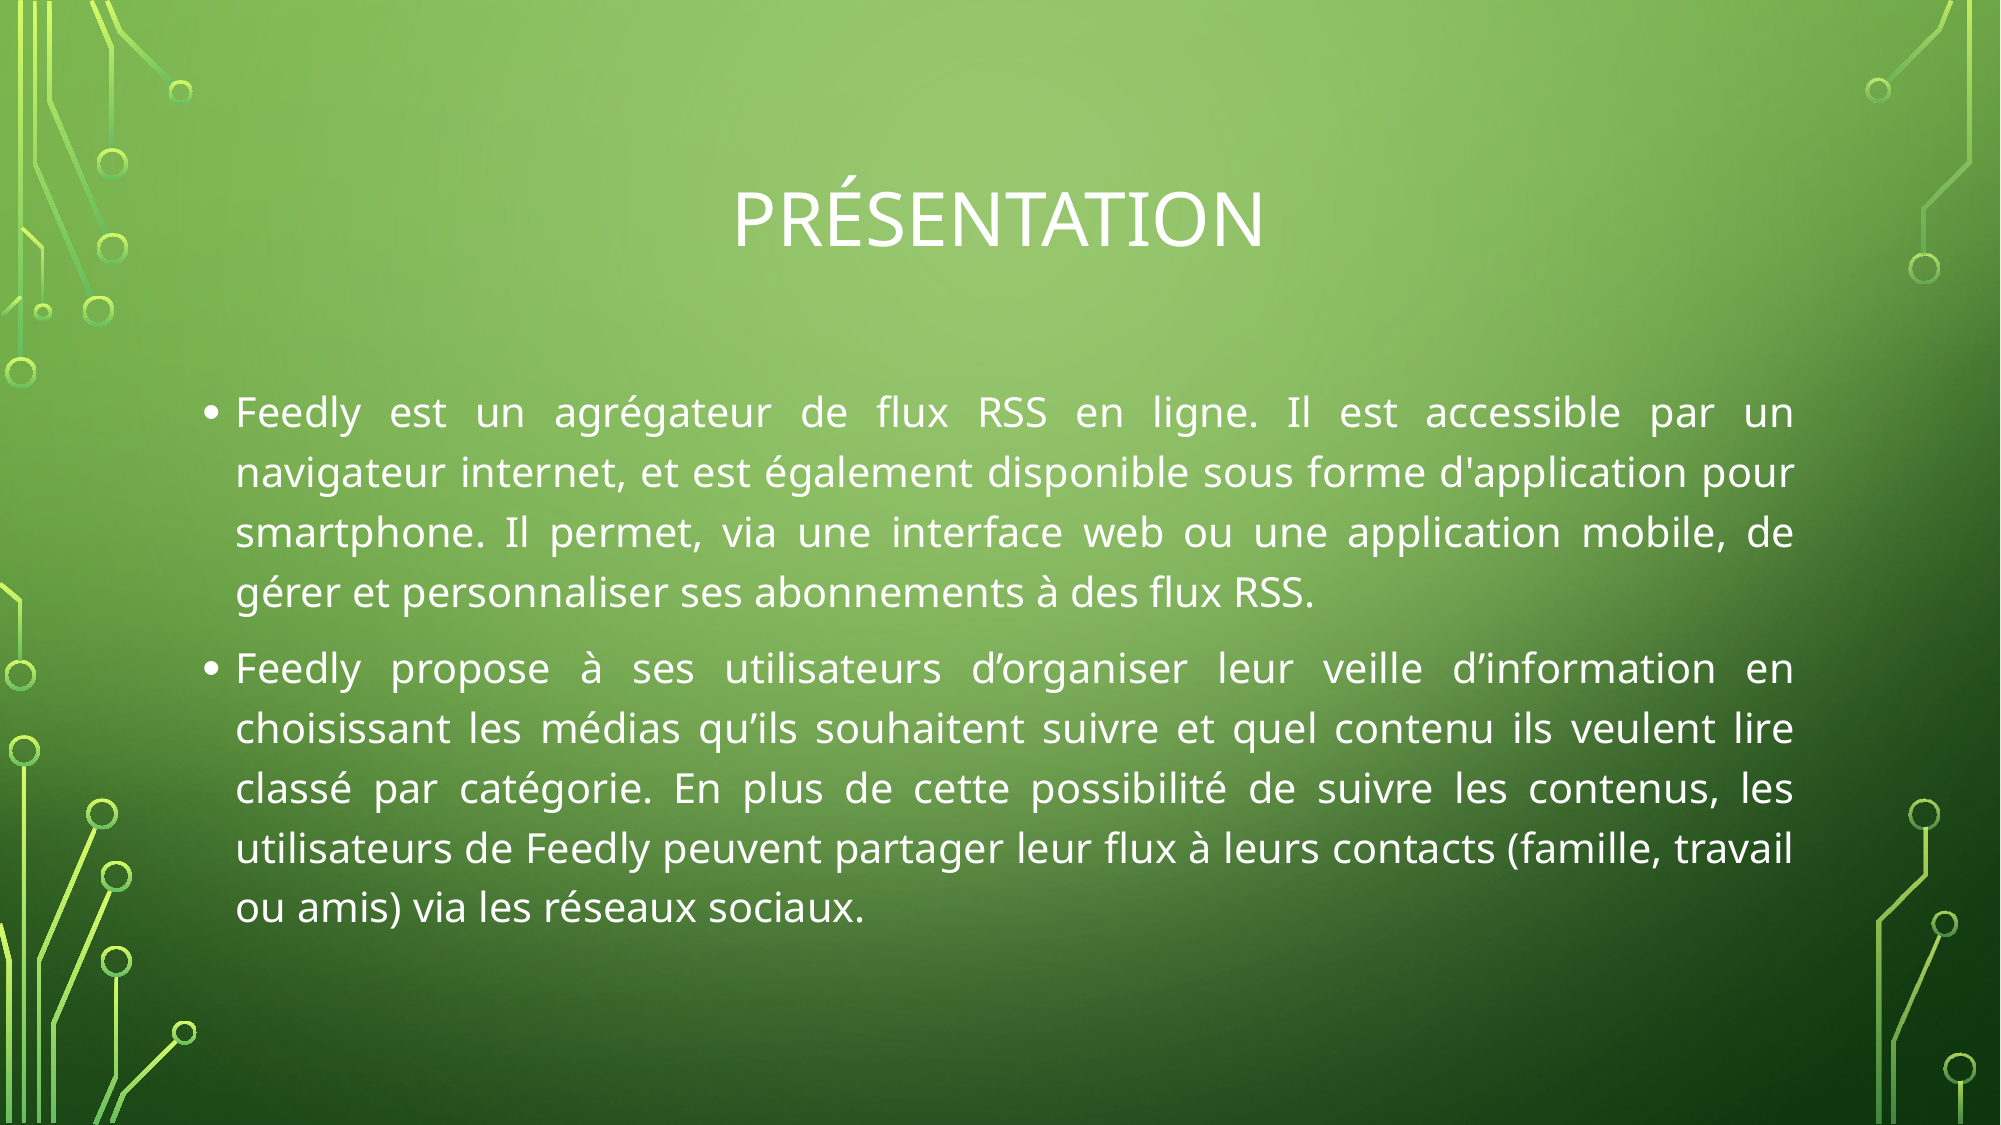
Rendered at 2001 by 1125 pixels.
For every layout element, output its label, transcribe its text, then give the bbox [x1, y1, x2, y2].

title Présentation [187, 101, 1813, 344]
list Feedly est un agrégateur de flux RSS en ligne. Il est accessible par un navigateur internet, et est également disponible sous forme d'application pour smartphone. Il permet, via une interface web ou une application mobile, de gérer et personnaliser ses abonnements à des flux RSS. Feedly propose à ses utilisateurs d’organiser leur veille d’information en choisissant les médias qu’ils souhaitent suivre et quel contenu ils veulent lire classé par catégorie. En plus de cette possibilité de suivre les contenus, les utilisateurs de Feedly peuvent partager leur flux à leurs contacts (famille, travail ou amis) via les réseaux sociaux. [187, 369, 1813, 950]
